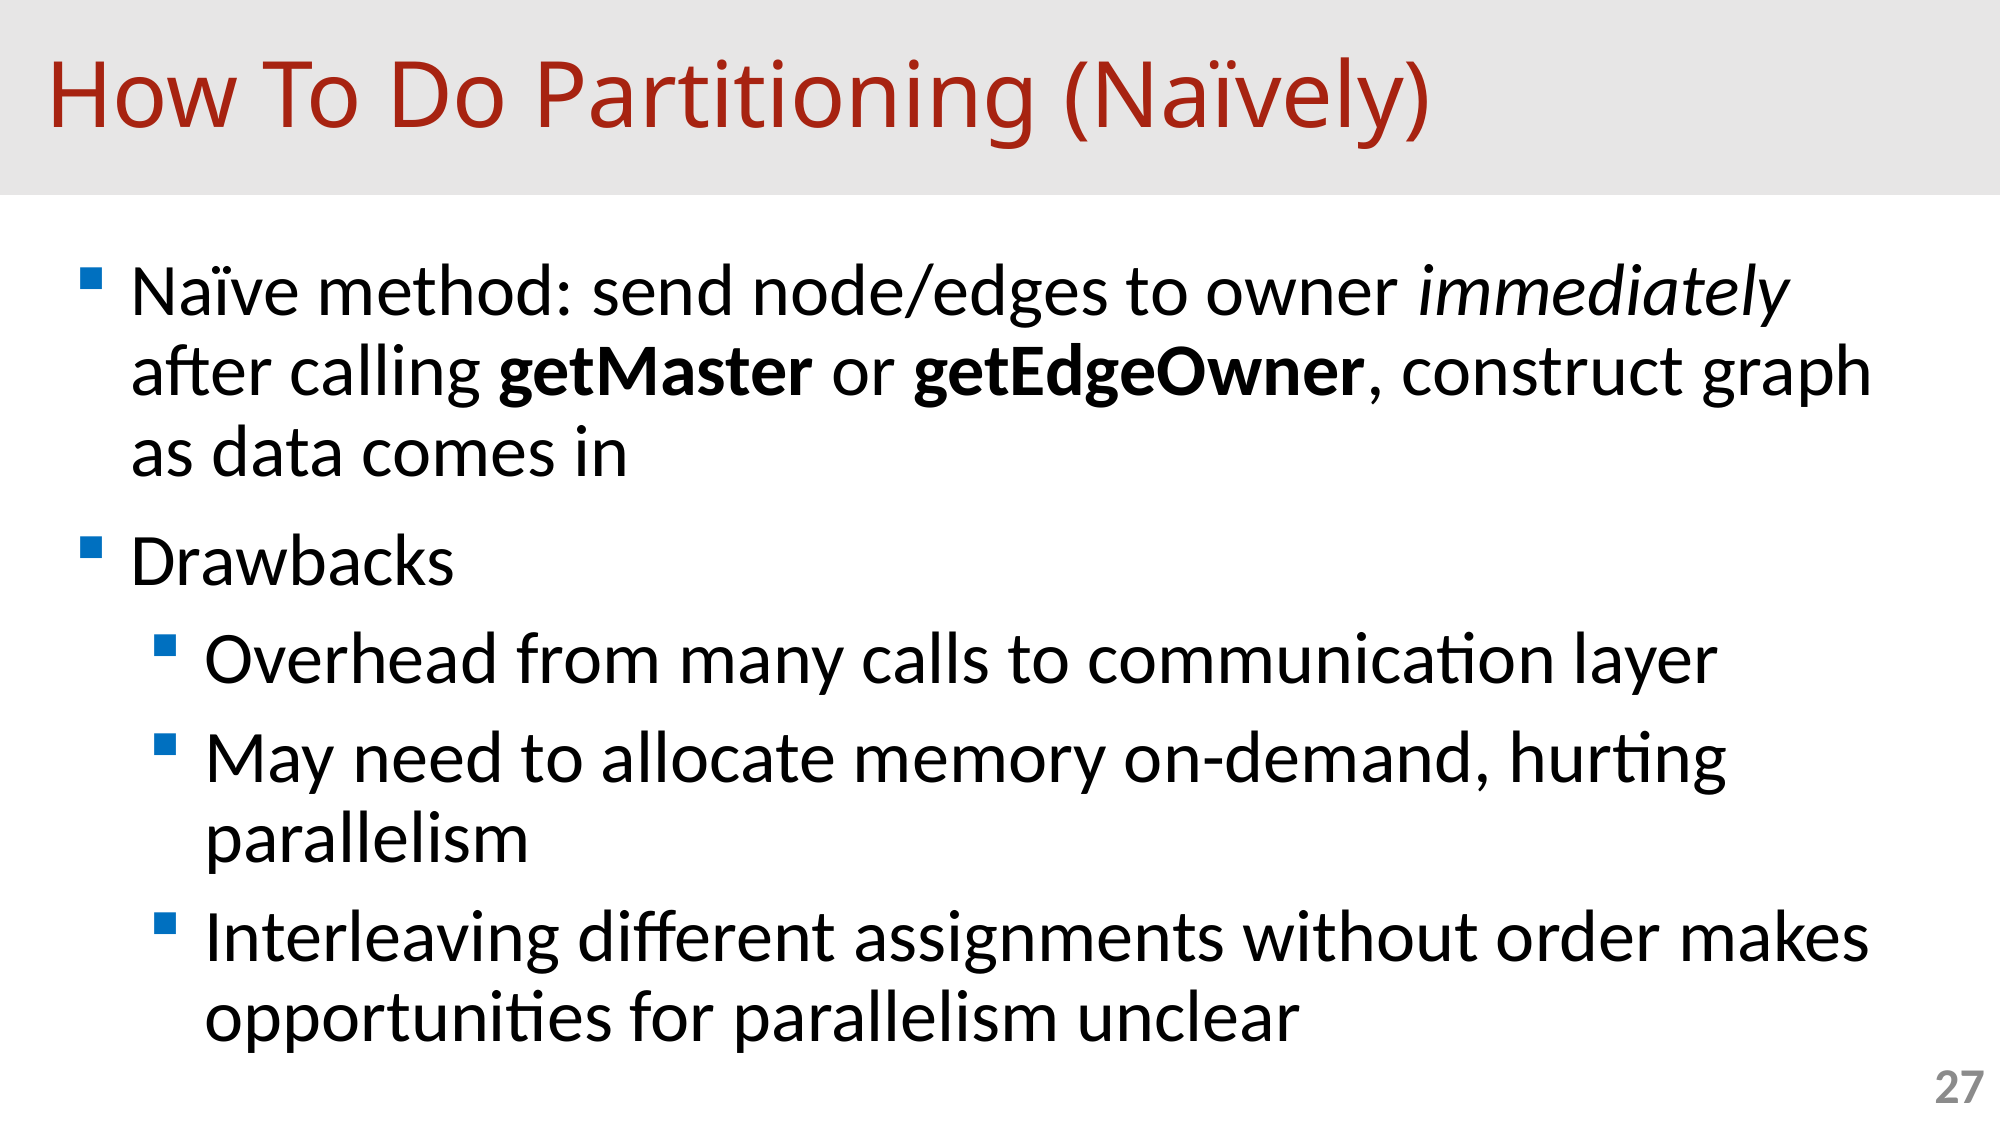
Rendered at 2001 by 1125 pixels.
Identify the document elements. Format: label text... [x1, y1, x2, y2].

title How To Do Partitioning (Naïvely) [0, 0, 2000, 195]
slide_number 27 [1839, 1042, 2000, 1125]
list Naïve method: send node/edges to owner immediately after calling getMaster or getEdgeOwner, construct graph as data comes in Drawbacks Overhead from many calls to communication layer May need to allocate memory on-demand, hurting parallelism Interleaving different assignments without order makes opportunities for parallelism unclear [59, 244, 1943, 1069]
